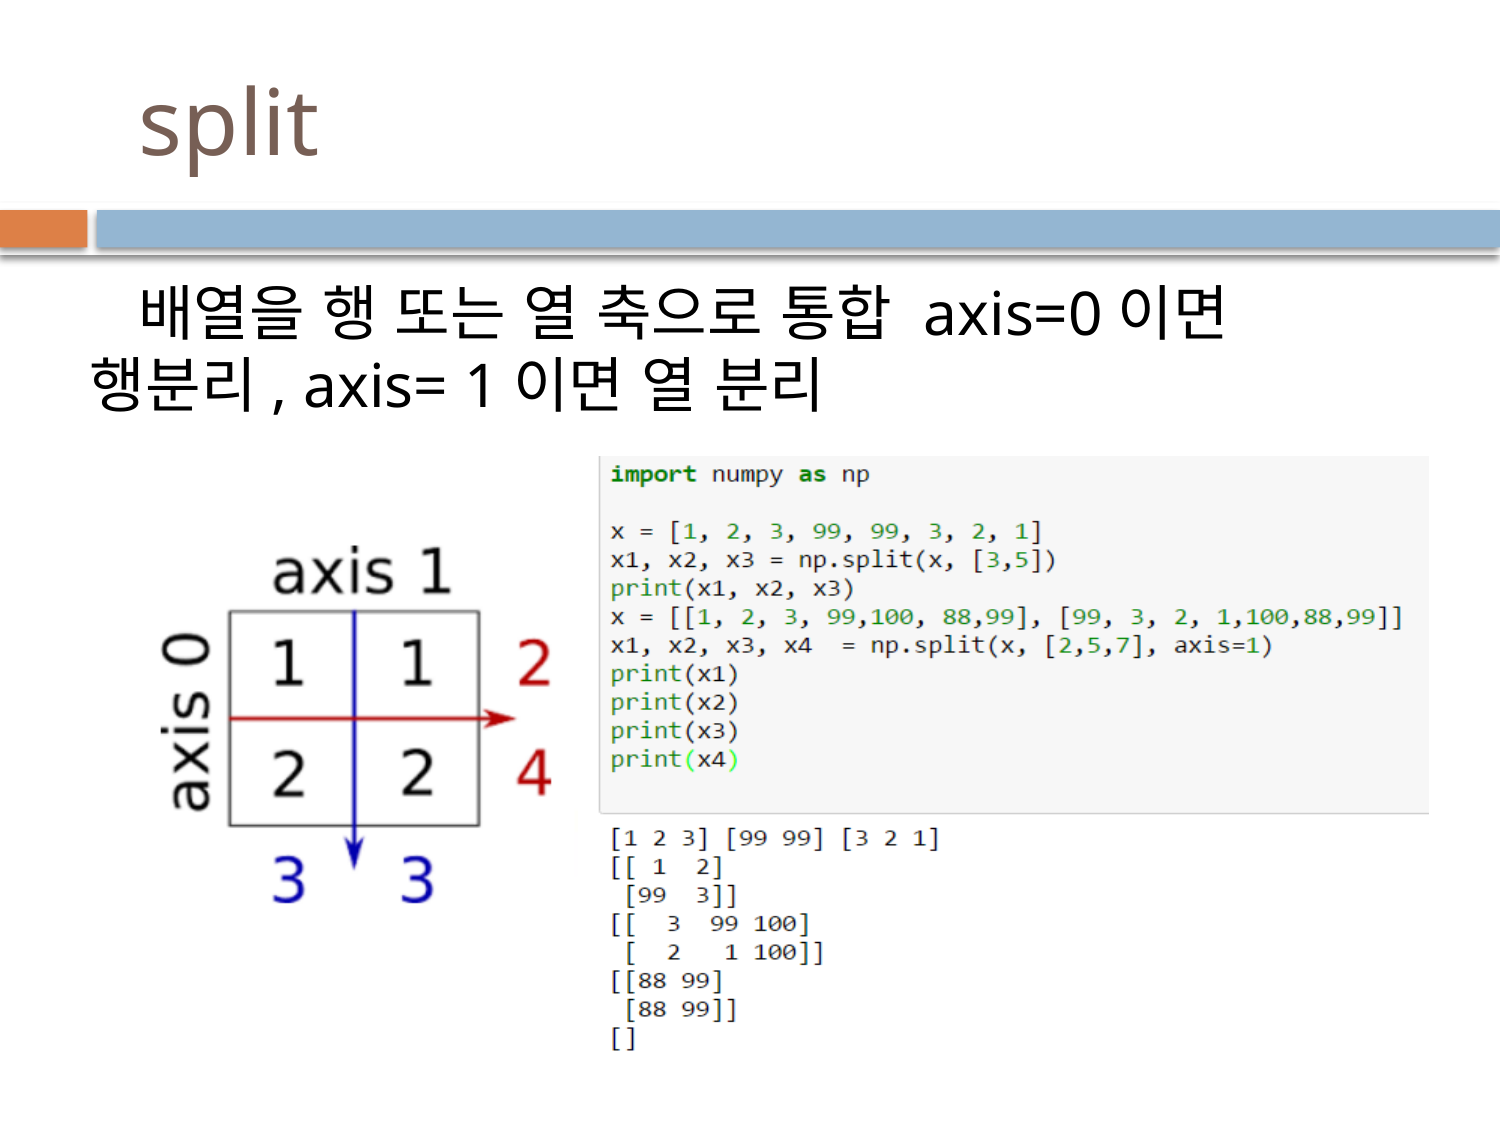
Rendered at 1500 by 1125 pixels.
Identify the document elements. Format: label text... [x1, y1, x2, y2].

picture [596, 455, 1429, 1071]
picture [147, 538, 578, 919]
title split [100, 37, 1438, 200]
list 배열을 행 또는 열 축으로 통합 axis=0이면 행분리, axis= 1이면 열 분리 [75, 267, 1425, 463]
